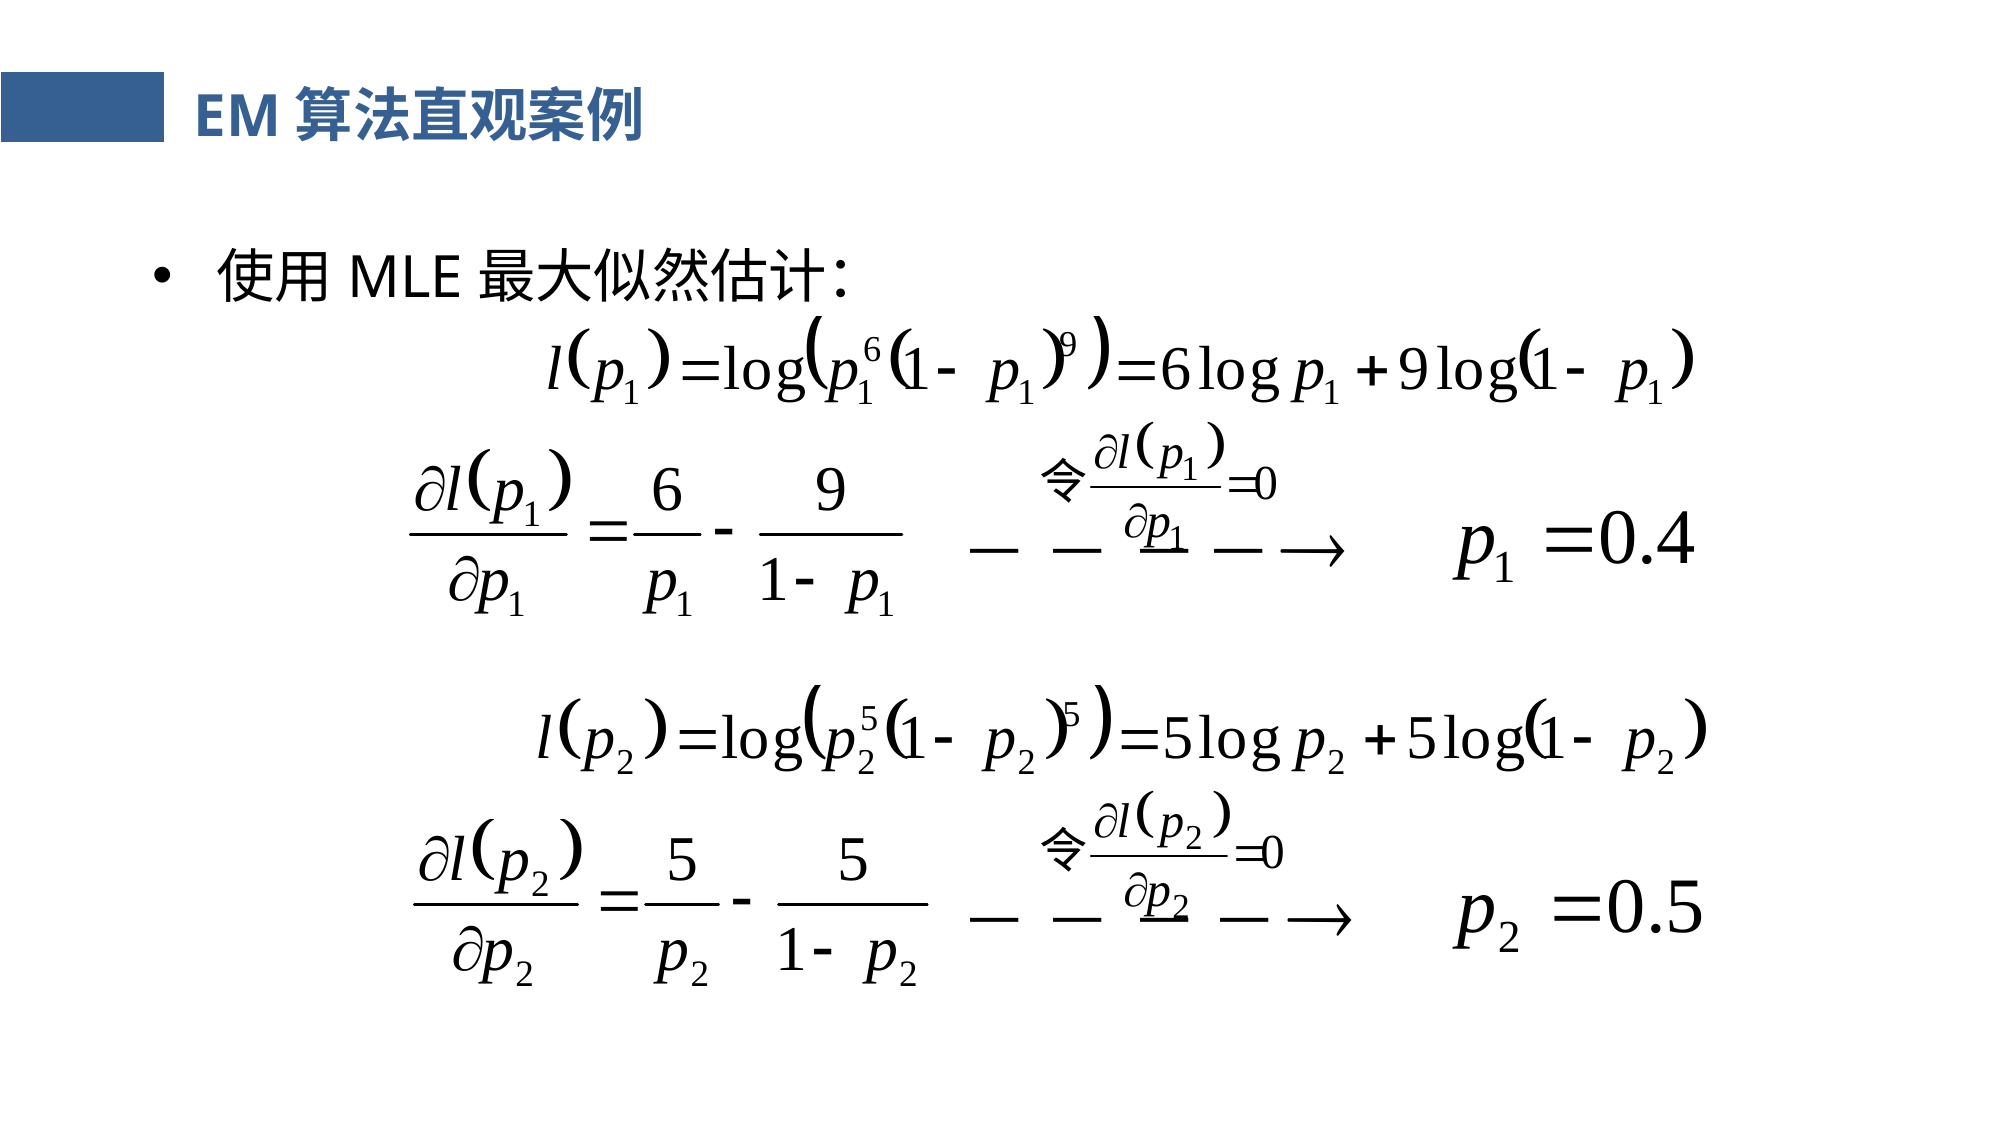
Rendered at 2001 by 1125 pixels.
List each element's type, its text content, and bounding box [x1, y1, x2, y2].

title EM算法直观案例 [178, 27, 1904, 208]
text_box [399, 316, 1711, 631]
list 使用MLE最大似然估计： [137, 196, 1863, 1014]
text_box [403, 685, 1718, 1001]
